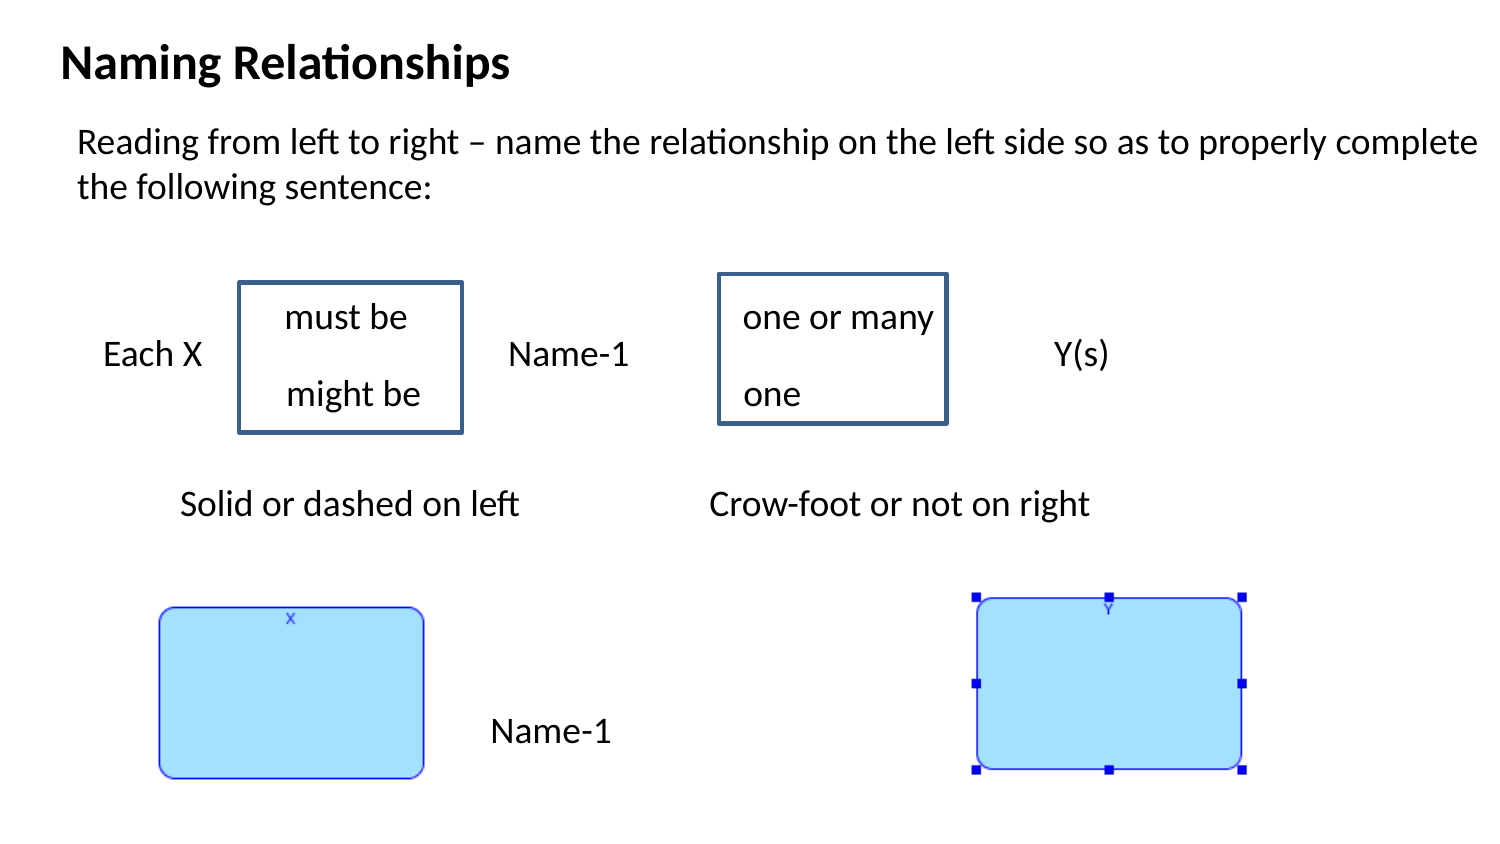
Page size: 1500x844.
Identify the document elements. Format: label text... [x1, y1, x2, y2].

text_box Reading from left to right – name the relationship on the left side so as to properly complete the following sentence: [62, 109, 1500, 215]
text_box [718, 273, 951, 424]
text_box Naming Relationships [45, 21, 537, 97]
text_box Crow-foot or not on right [694, 471, 1106, 532]
text_box Name-1 [493, 321, 645, 382]
picture [112, 574, 1344, 823]
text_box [239, 282, 463, 433]
text_box Each X [88, 321, 226, 382]
text_box Solid or dashed on left [165, 471, 536, 532]
text_box Y(s) [1039, 321, 1125, 382]
